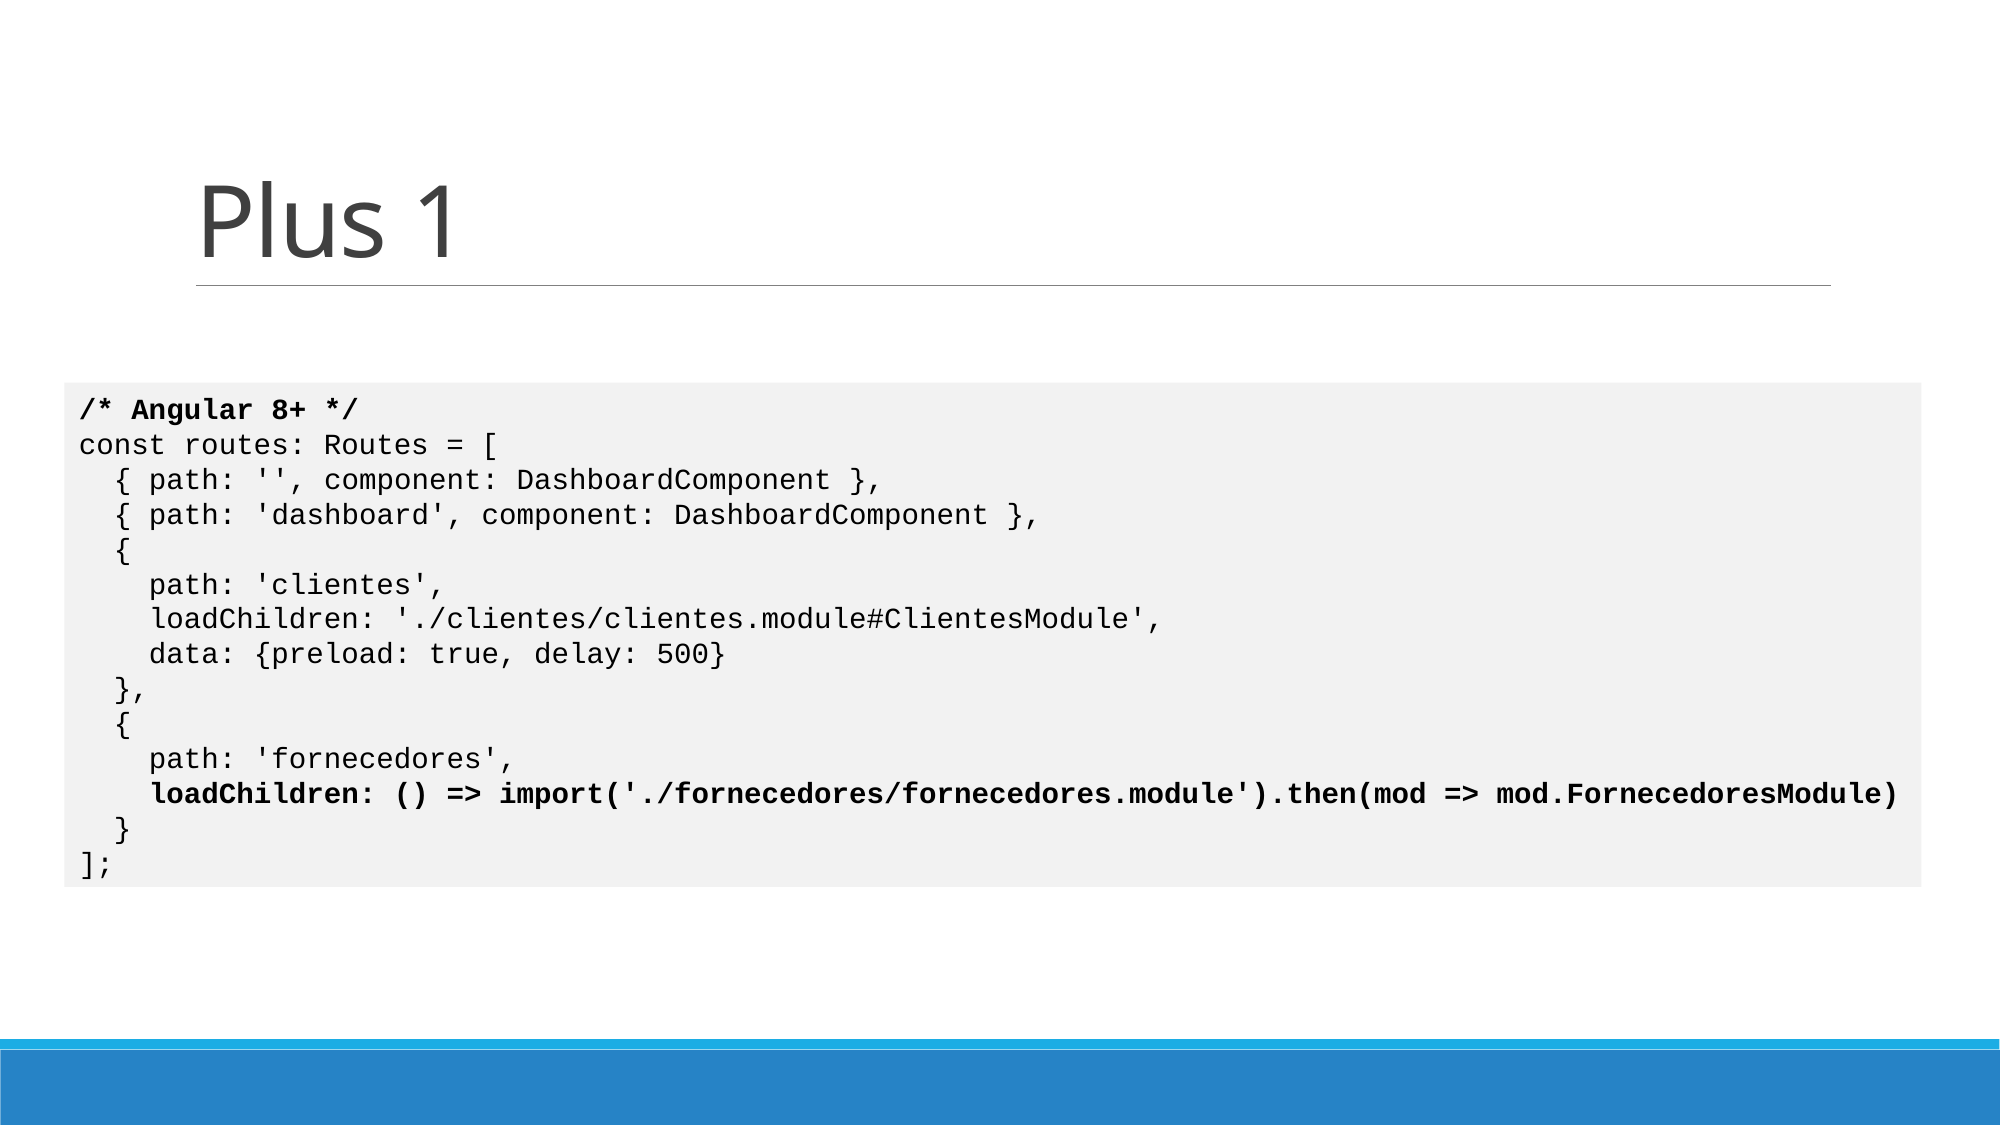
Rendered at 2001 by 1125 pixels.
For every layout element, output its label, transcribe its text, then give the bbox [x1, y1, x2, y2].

text_box /* Angular 8+ */ const routes: Routes = [ { path: '', component: DashboardComponent }, { path: 'dashboard', component: DashboardComponent }, { path: 'clientes', loadChildren: './clientes/clientes.module#ClientesModule', data: {preload: true, delay: 500} }, { path: 'fornecedores', loadChildren: () => import('./fornecedores/fornecedores.module').then(mod => mod.FornecedoresModule) } ]; [64, 382, 1922, 887]
title Plus 1 [180, 47, 1830, 285]
